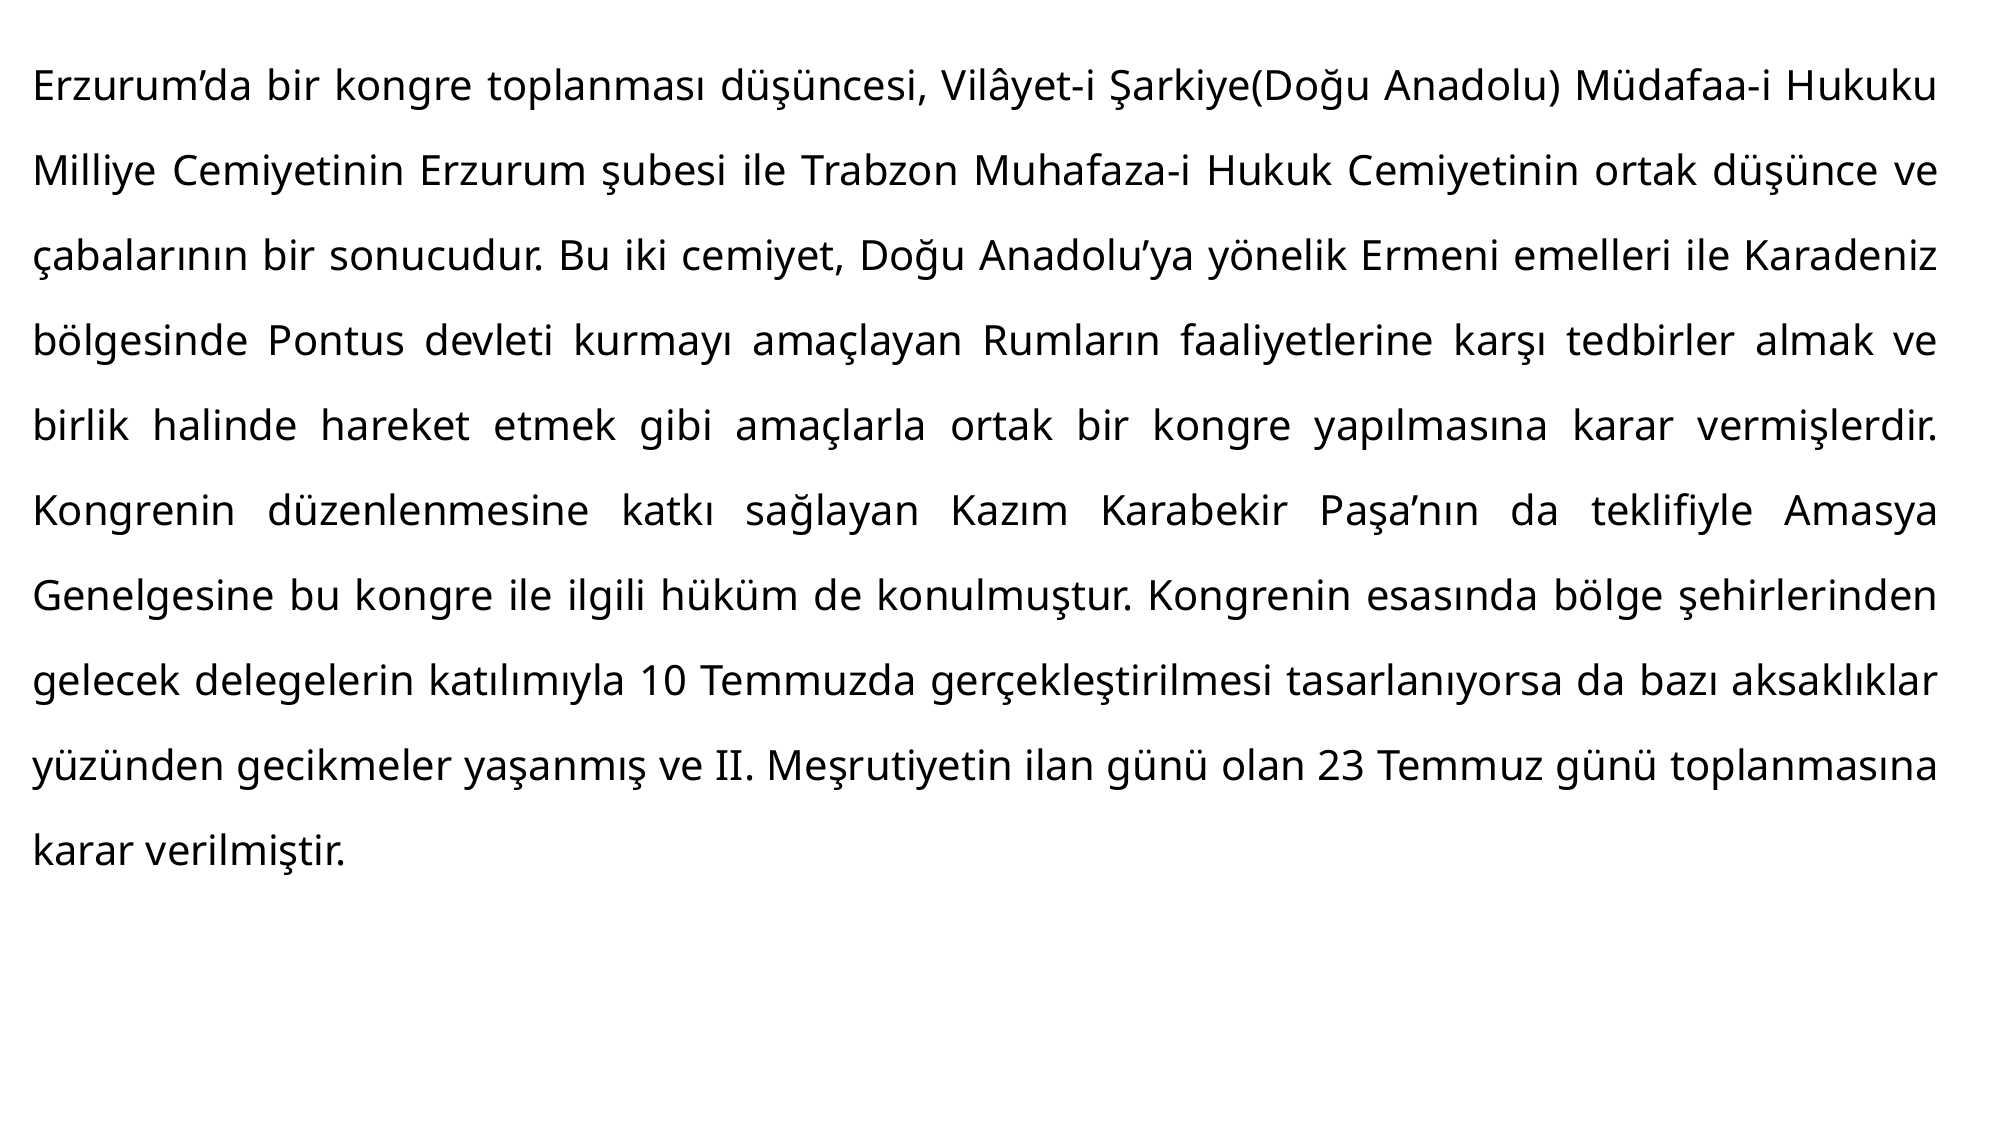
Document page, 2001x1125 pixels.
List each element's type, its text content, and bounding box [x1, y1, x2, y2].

subtitle Erzurum’da bir kongre toplanması düşüncesi, Vilâyet-i Şarkiye(Doğu Anadolu) Müdafaa-i Hukuku Milliye Cemiyetinin Erzurum şubesi ile Trabzon Muhafaza-i Hukuk Cemiyetinin ortak düşünce ve çabalarının bir sonucudur. Bu iki cemiyet, Doğu Anadolu’ya yönelik Ermeni emelleri ile Karadeniz bölgesinde Pontus devleti kurmayı amaçlayan Rumların faaliyetlerine karşı tedbirler almak ve birlik halinde hareket etmek gibi amaçlarla ortak bir kongre yapılmasına karar vermişlerdir. Kongrenin düzenlenmesine katkı sağlayan Kazım Karabekir Paşa’nın da teklifiyle Amasya Genelgesine bu kongre ile ilgili hüküm de konulmuştur. Kongrenin esasında bölge şehirlerinden gelecek delegelerin katılımıyla 10 Temmuzda gerçekleştirilmesi tasarlanıyorsa da bazı aksaklıklar yüzünden gecikmeler yaşanmış ve II. Meşrutiyetin ilan günü olan 23 Temmuz günü toplanmasına karar verilmiştir. [17, 16, 1955, 1100]
